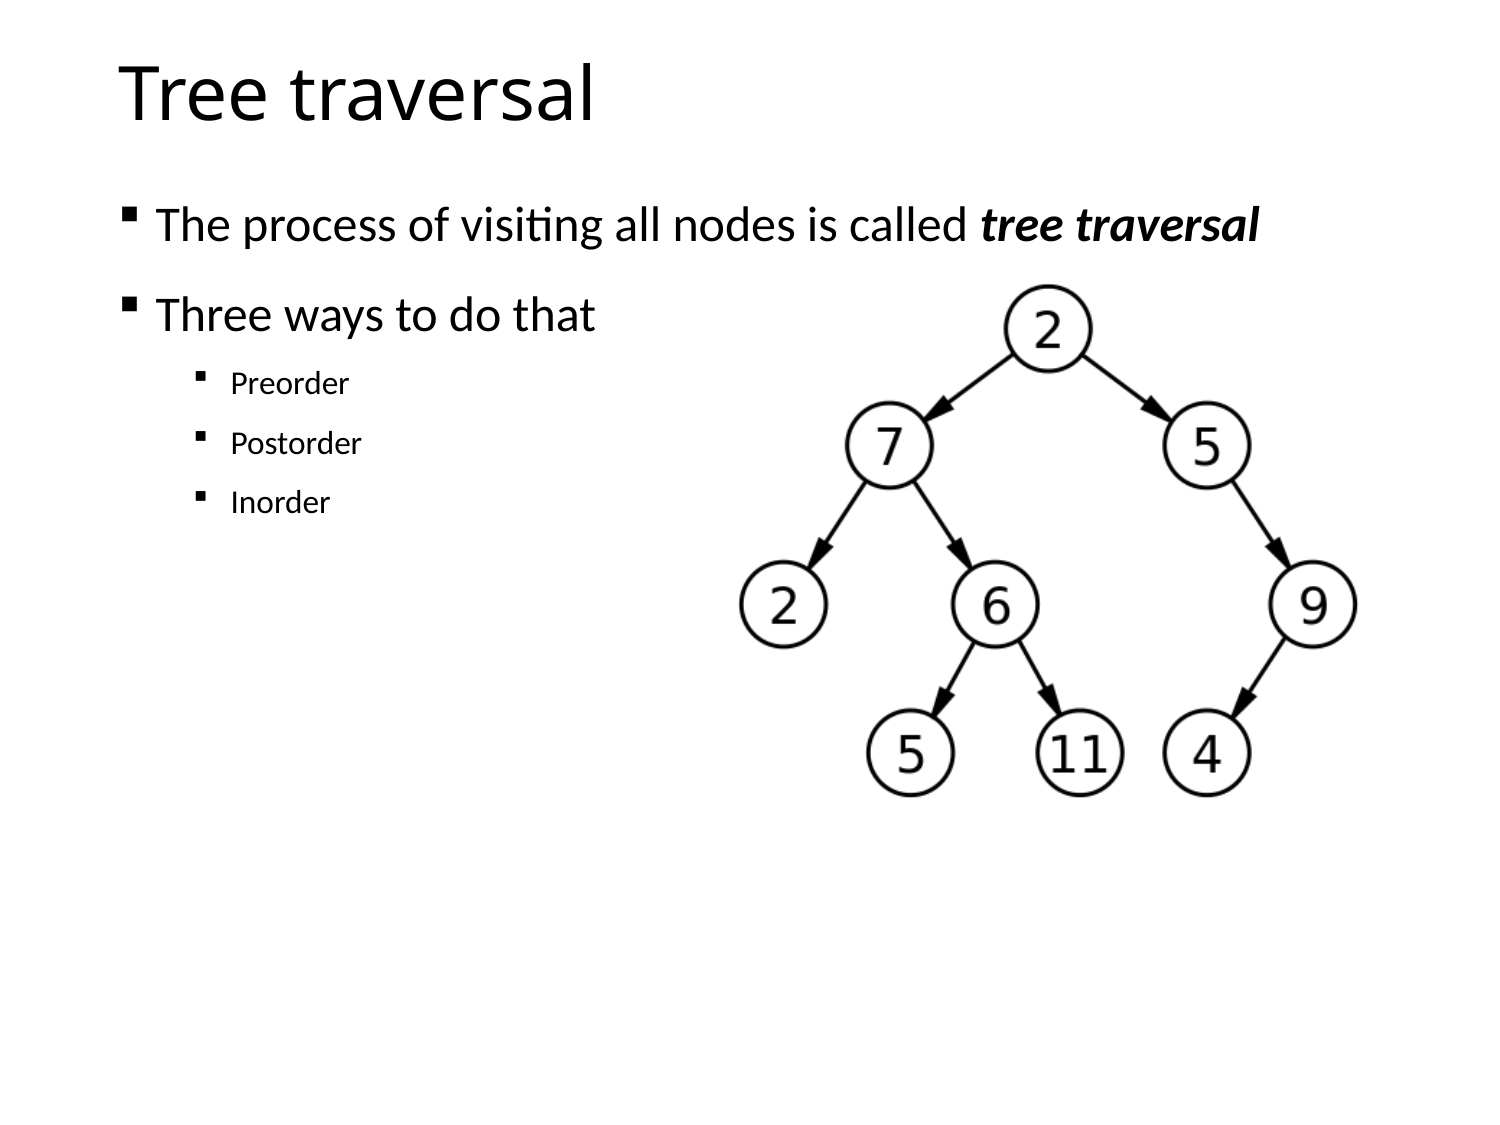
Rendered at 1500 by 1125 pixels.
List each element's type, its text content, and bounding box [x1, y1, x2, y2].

picture [731, 276, 1366, 806]
list The process of visiting all nodes is called tree traversal Three ways to do that Preorder Postorder Inorder [103, 153, 1397, 248]
title Tree traversal [103, 4, 1397, 153]
